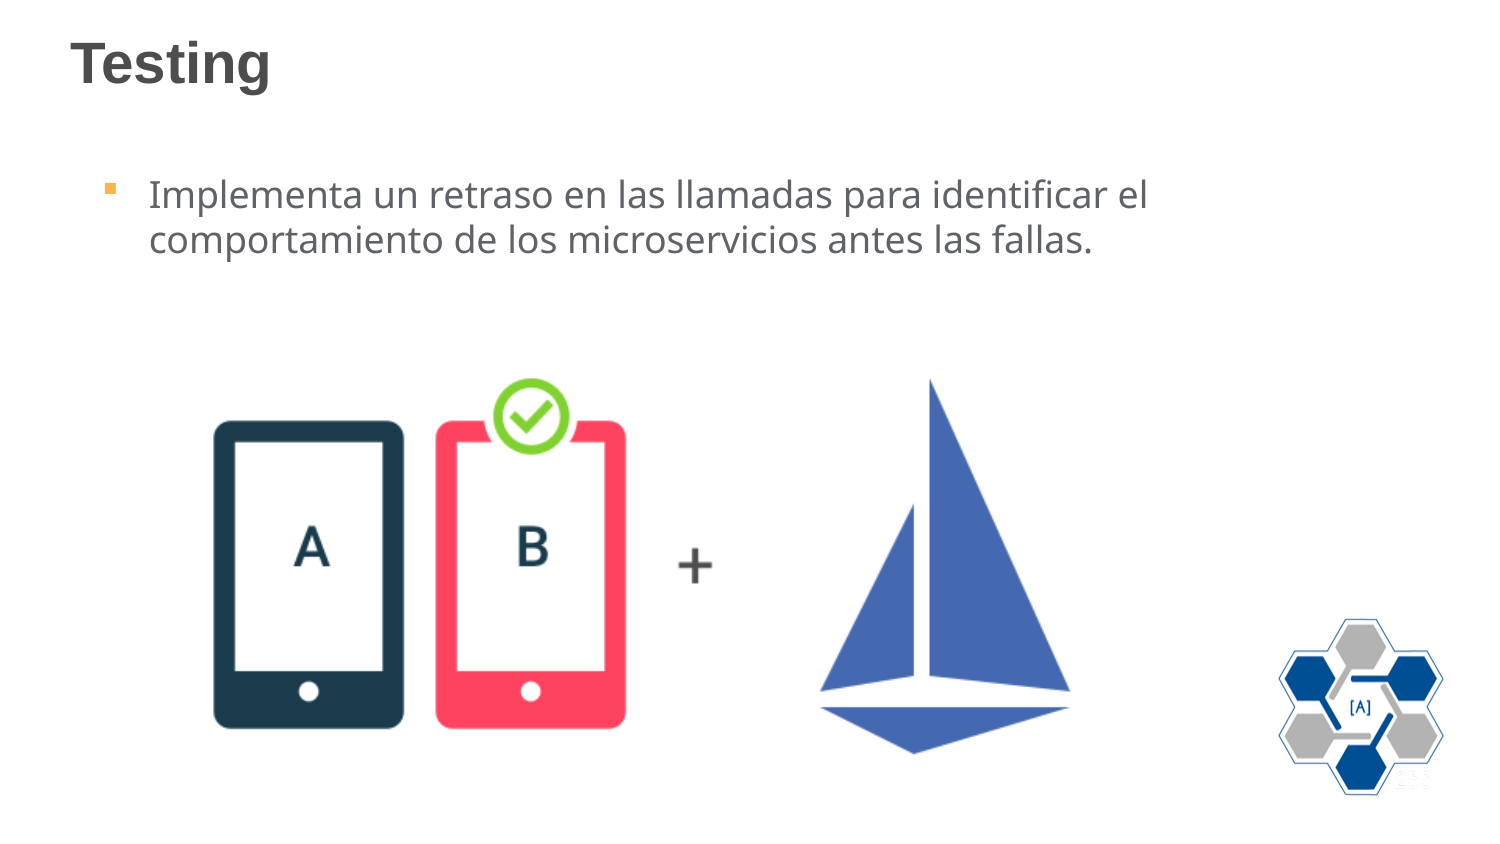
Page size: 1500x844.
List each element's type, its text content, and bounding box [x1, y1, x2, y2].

picture [87, 319, 1230, 839]
title Testing [68, 22, 813, 166]
picture [1274, 602, 1447, 811]
text_box Implementa un retraso en las llamadas para identificar el comportamiento de los microservicios antes las fallas. [99, 168, 1400, 261]
